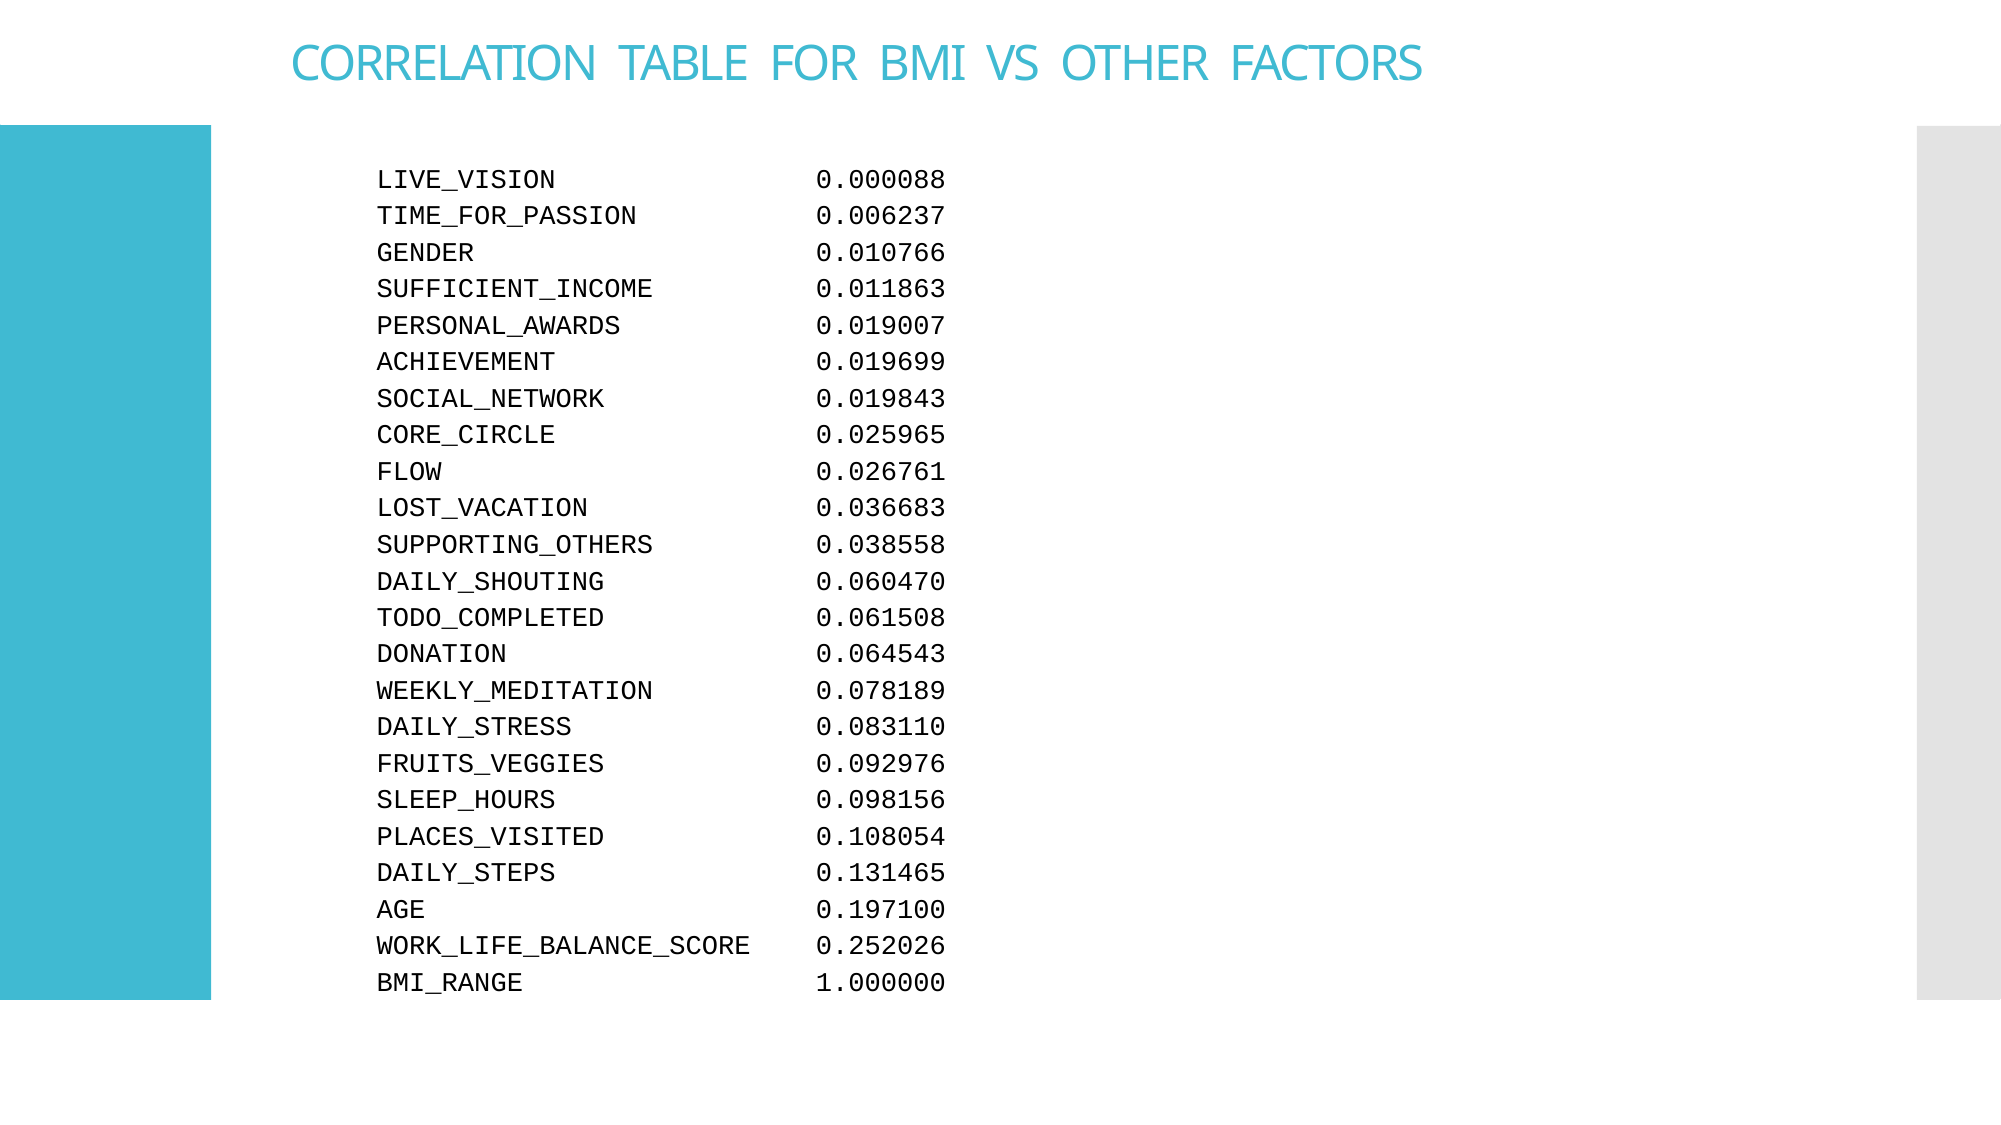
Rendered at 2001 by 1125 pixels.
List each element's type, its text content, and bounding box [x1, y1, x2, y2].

table_cell PLACES_VISITED 0.108054 [375, 817, 1000, 853]
table_cell TODO_COMPLETED 0.061508 [375, 598, 1000, 634]
table_cell AGE 0.197100 [375, 890, 1000, 926]
text_box [1916, 125, 2000, 1001]
table_cell CORE_CIRCLE 0.025965 [375, 415, 1000, 452]
table_cell FLOW 0.026761 [375, 452, 1000, 488]
table_cell PERSONAL_AWARDS 0.019007 [375, 306, 1000, 342]
text_box [263, 125, 1488, 1000]
table_cell SLEEP_HOURS 0.098156 [375, 780, 1000, 817]
table_cell WORK_LIFE_BALANCE_SCORE 0.252026 [375, 926, 1000, 963]
table_cell TIME_FOR_PASSION 0.006237 [375, 196, 1000, 233]
table_cell FRUITS_VEGGIES 0.092976 [375, 744, 1000, 780]
text_box [0, 0, 2000, 1125]
table_cell WEEKLY_MEDITATION 0.078189 [375, 671, 1000, 707]
table_cell ACHIEVEMENT 0.019699 [375, 342, 1000, 379]
text_box [0, 124, 212, 1001]
table_cell DAILY_SHOUTING 0.060470 [375, 561, 1000, 598]
table_cell SOCIAL_NETWORK 0.019843 [375, 379, 1000, 415]
table_cell DAILY_STEPS 0.131465 [375, 853, 1000, 890]
table_cell GENDER 0.010766 [375, 233, 1000, 269]
table_cell SUPPORTING_OTHERS 0.038558 [375, 525, 1000, 561]
table_cell BMI_RANGE 1.000000 [375, 963, 1000, 999]
table_cell DAILY_STRESS 0.083110 [375, 707, 1000, 744]
text_box CORRELATION TABLE FOR BMI VS OTHER FACTORS [275, 24, 1500, 100]
table_cell LOST_VACATION 0.036683 [375, 488, 1000, 525]
table_header LIVE_VISION 0.000088 [375, 160, 1000, 196]
table_cell DONATION 0.064543 [375, 634, 1000, 671]
table_cell SUFFICIENT_INCOME 0.011863 [375, 269, 1000, 306]
